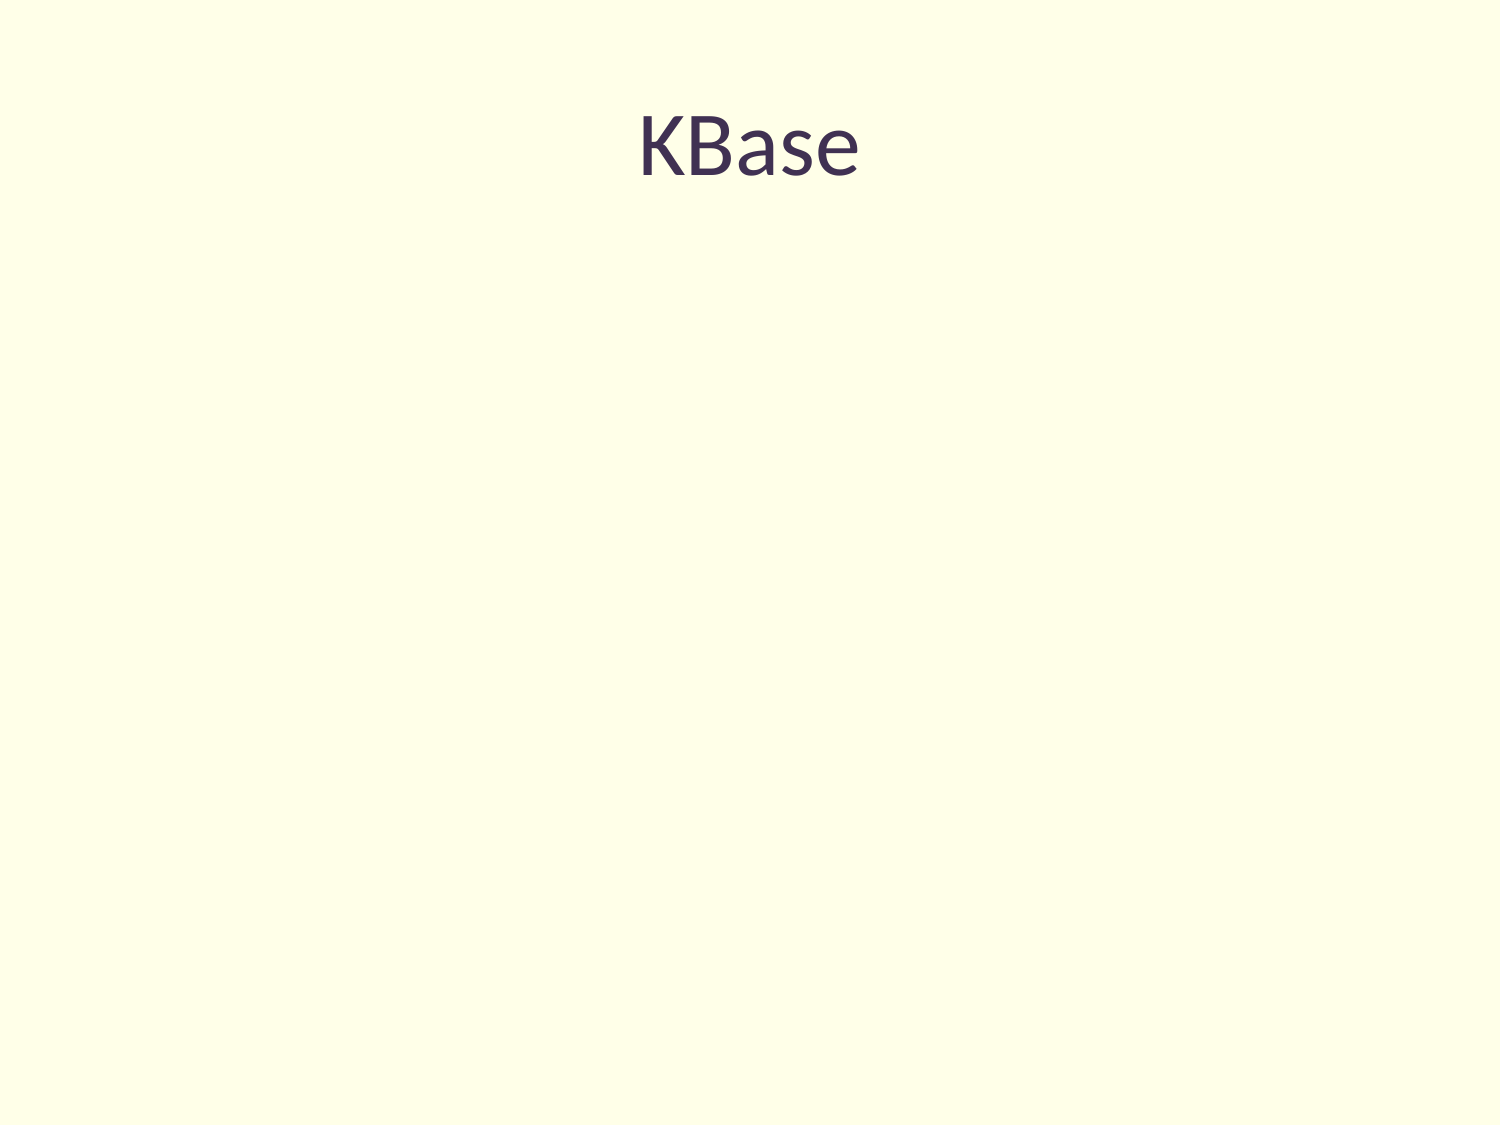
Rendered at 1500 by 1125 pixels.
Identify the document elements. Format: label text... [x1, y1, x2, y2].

title KBase [74, 44, 1426, 233]
